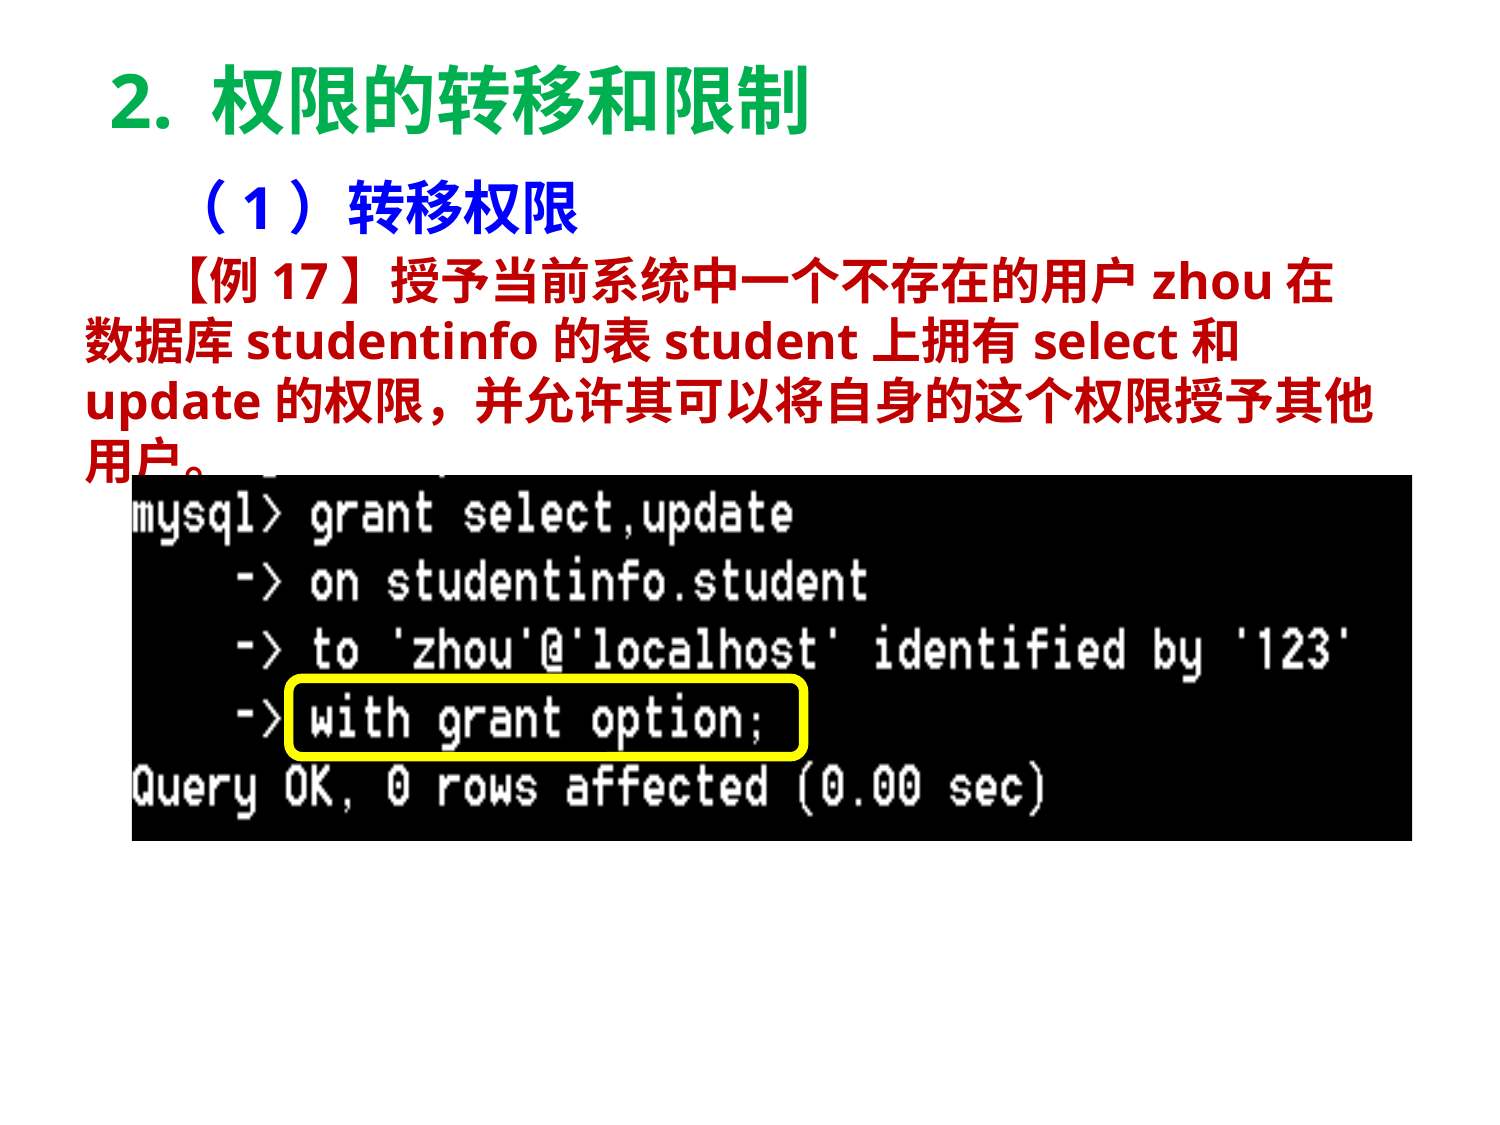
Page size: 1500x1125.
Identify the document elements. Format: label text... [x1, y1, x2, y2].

text_box 2. 权限的转移和限制 [19, 45, 1489, 321]
text_box （1）转移权限 [79, 129, 1432, 249]
picture [131, 475, 1413, 841]
text_box 【例17】授予当前系统中一个不存在的用户zhou在数据库studentinfo的表student上拥有select和update的权限，并允许其可以将自身的这个权限授予其他用户。 [70, 241, 1393, 497]
